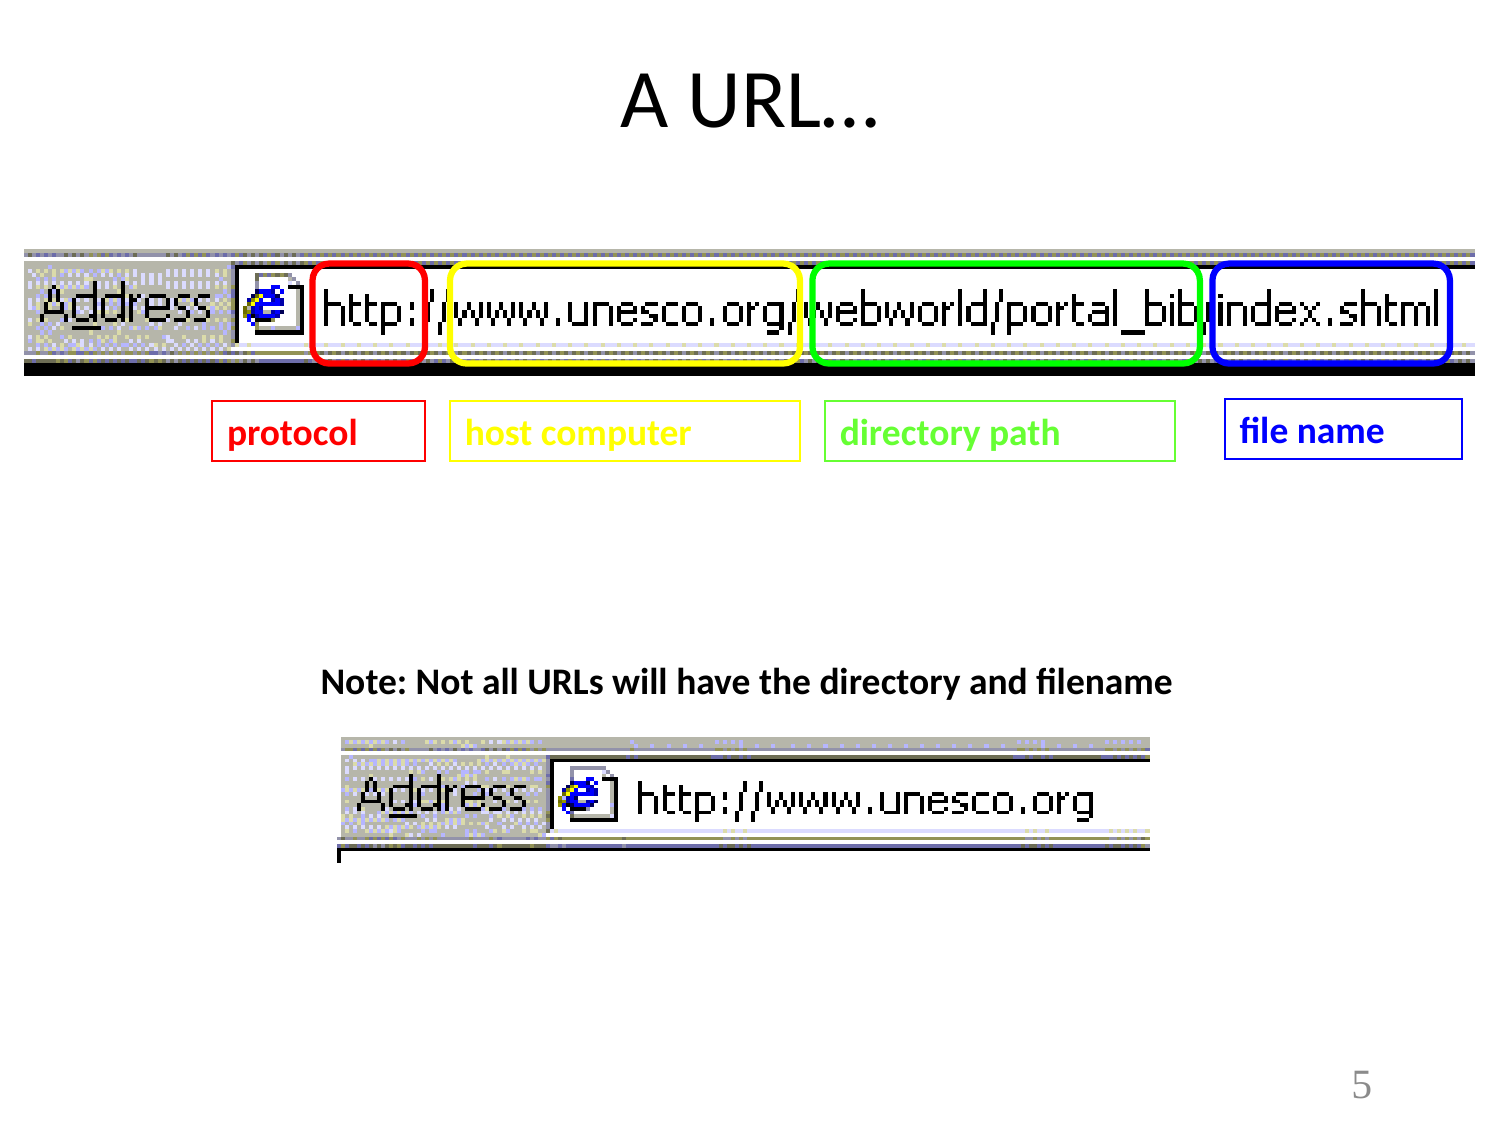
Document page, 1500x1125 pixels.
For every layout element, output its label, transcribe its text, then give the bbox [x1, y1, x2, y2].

text_box Note: Not all URLs will have the directory and filename [305, 649, 1190, 710]
title A URL… [0, 0, 1500, 188]
picture [337, 737, 1151, 863]
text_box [24, 249, 1476, 479]
slide_number 5 [1074, 1049, 1388, 1125]
